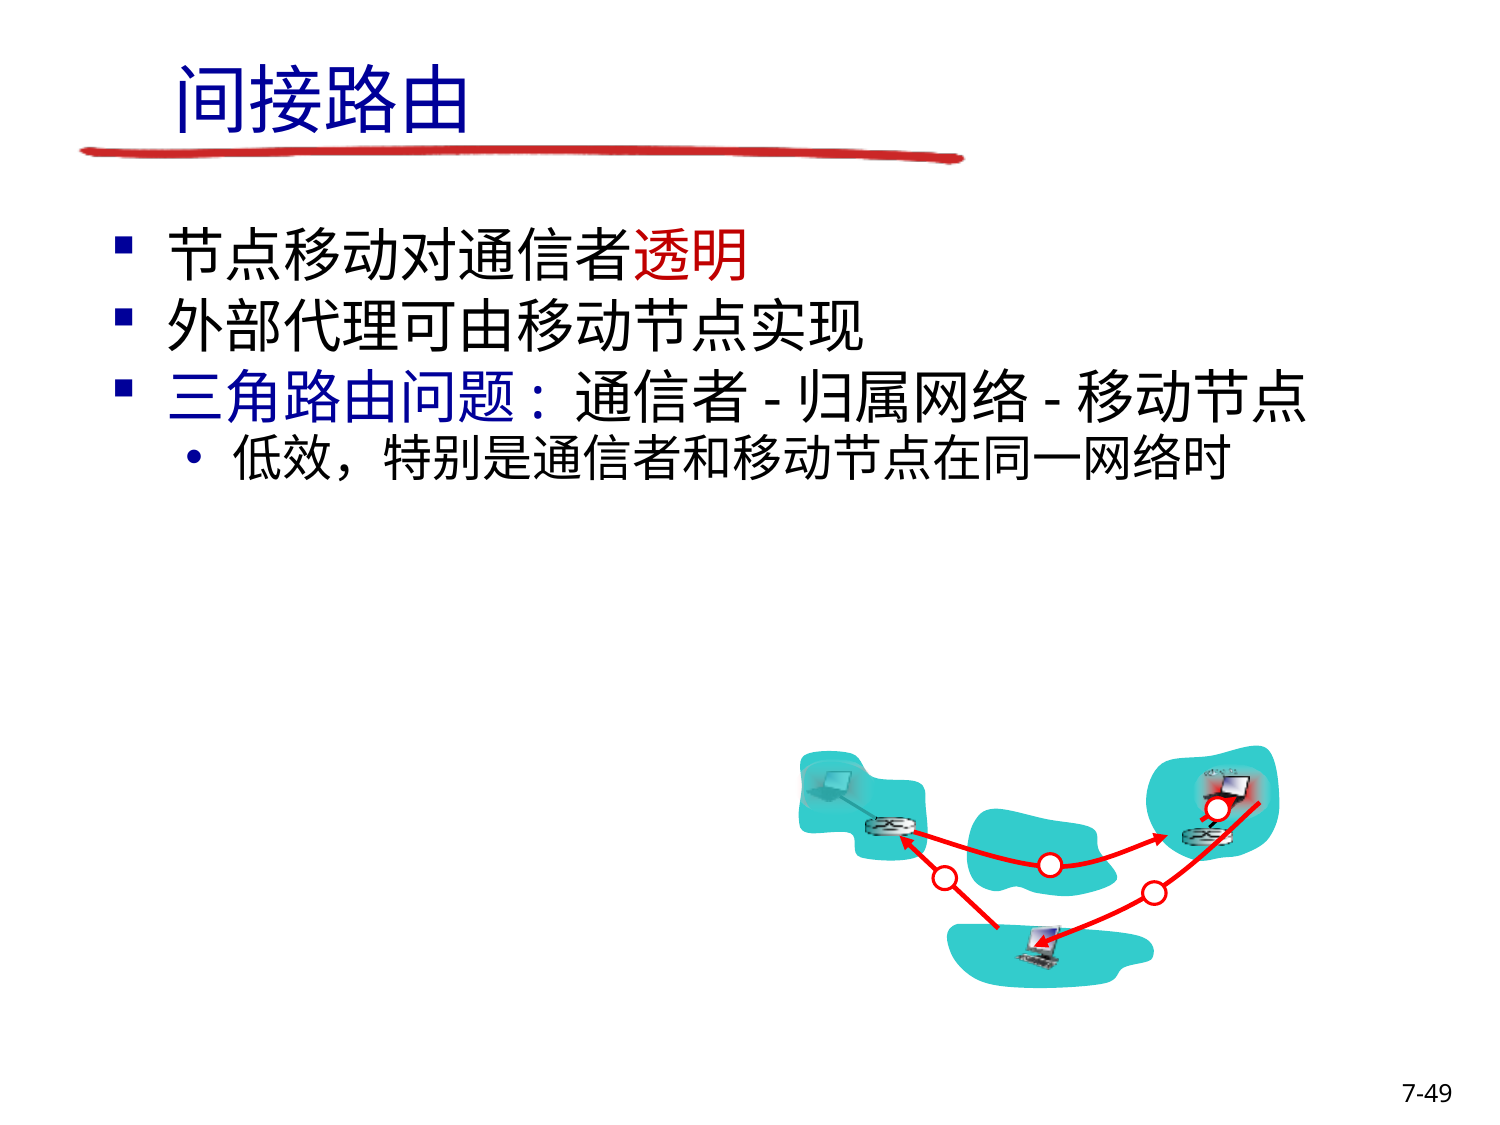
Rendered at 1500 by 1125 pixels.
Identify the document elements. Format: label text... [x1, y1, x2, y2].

slide_number 7-49 [1387, 1069, 1500, 1115]
picture [74, 141, 975, 170]
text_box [794, 740, 1281, 989]
list 节点移动对通信者透明 外部代理可由移动节点实现 三角路由问题: 通信者-归属网络-移动节点 低效，特别是通信者和移动节点在同一网络时 [95, 221, 1423, 984]
title 间接路由 [158, 4, 1434, 192]
